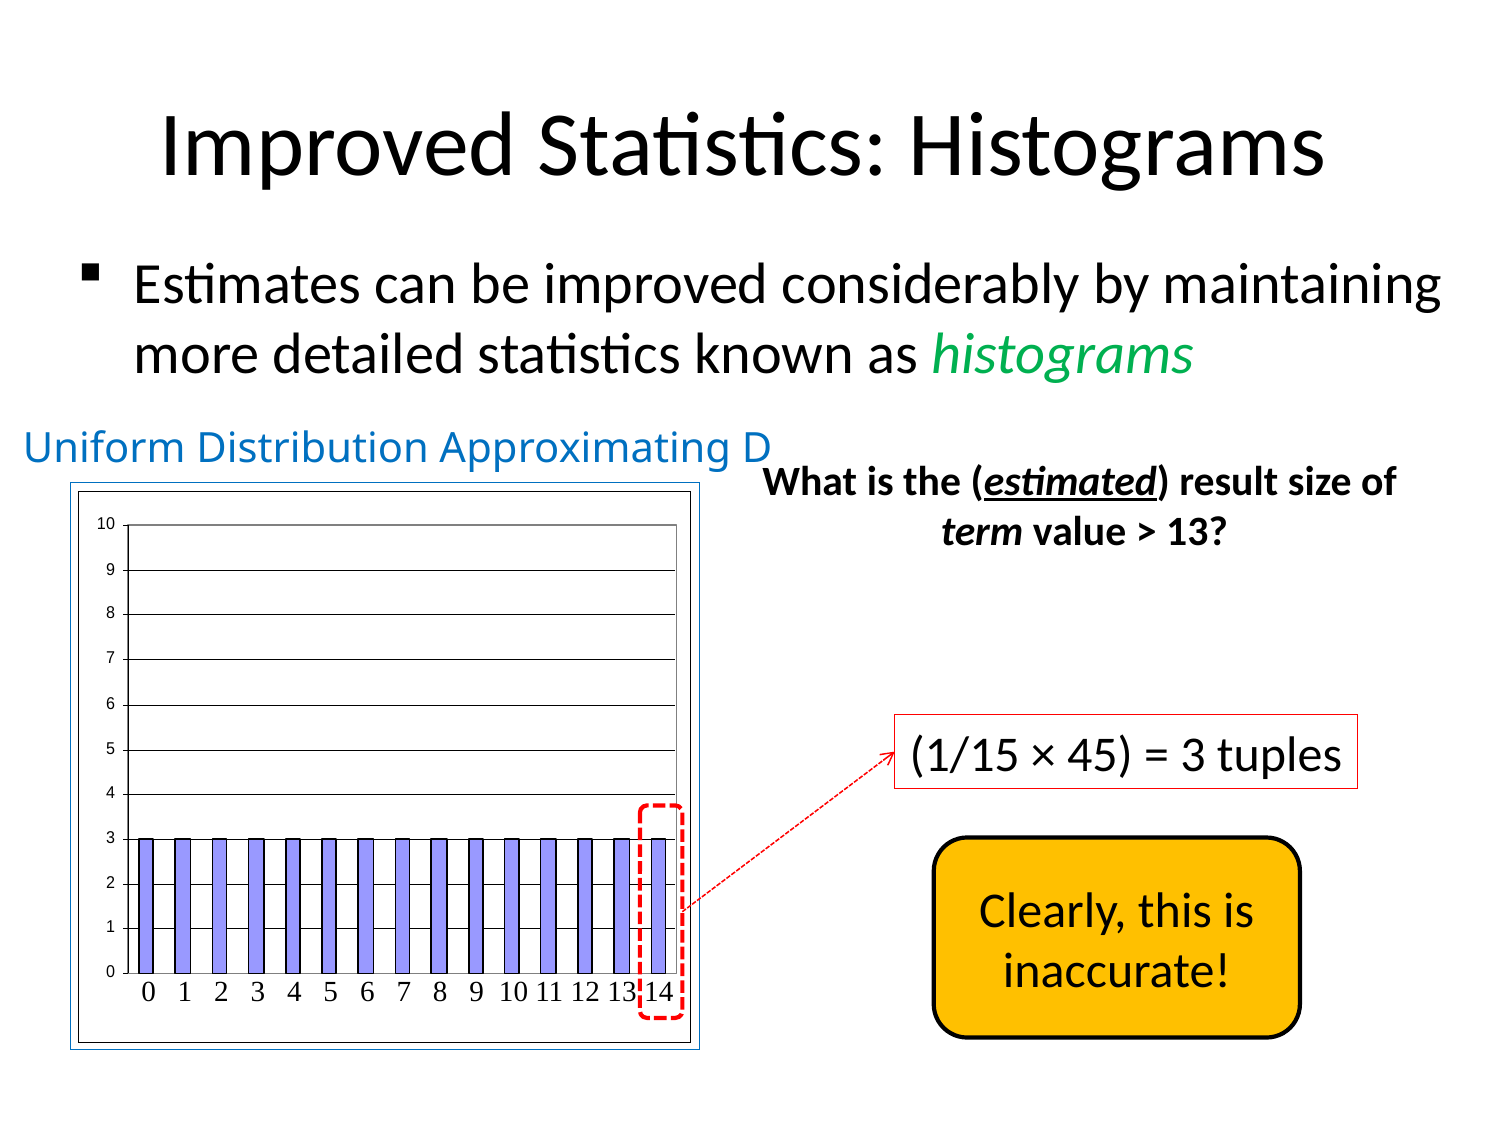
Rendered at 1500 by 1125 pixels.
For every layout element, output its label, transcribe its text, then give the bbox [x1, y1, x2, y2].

text_box What is the (estimated) result size of term value > 13? [747, 446, 1422, 561]
text_box Uniform Distribution Approximating D [8, 413, 788, 478]
text_box Clearly, this is inaccurate! [931, 835, 1303, 1040]
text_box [681, 751, 893, 912]
title Improved Statistics: Histograms [12, 45, 1475, 233]
text_box (1/15 × 45) = 3 tuples [894, 714, 1358, 789]
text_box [70, 482, 701, 1051]
list Estimates can be improved considerably by maintaining more detailed statistics known as histograms [62, 237, 1480, 1100]
